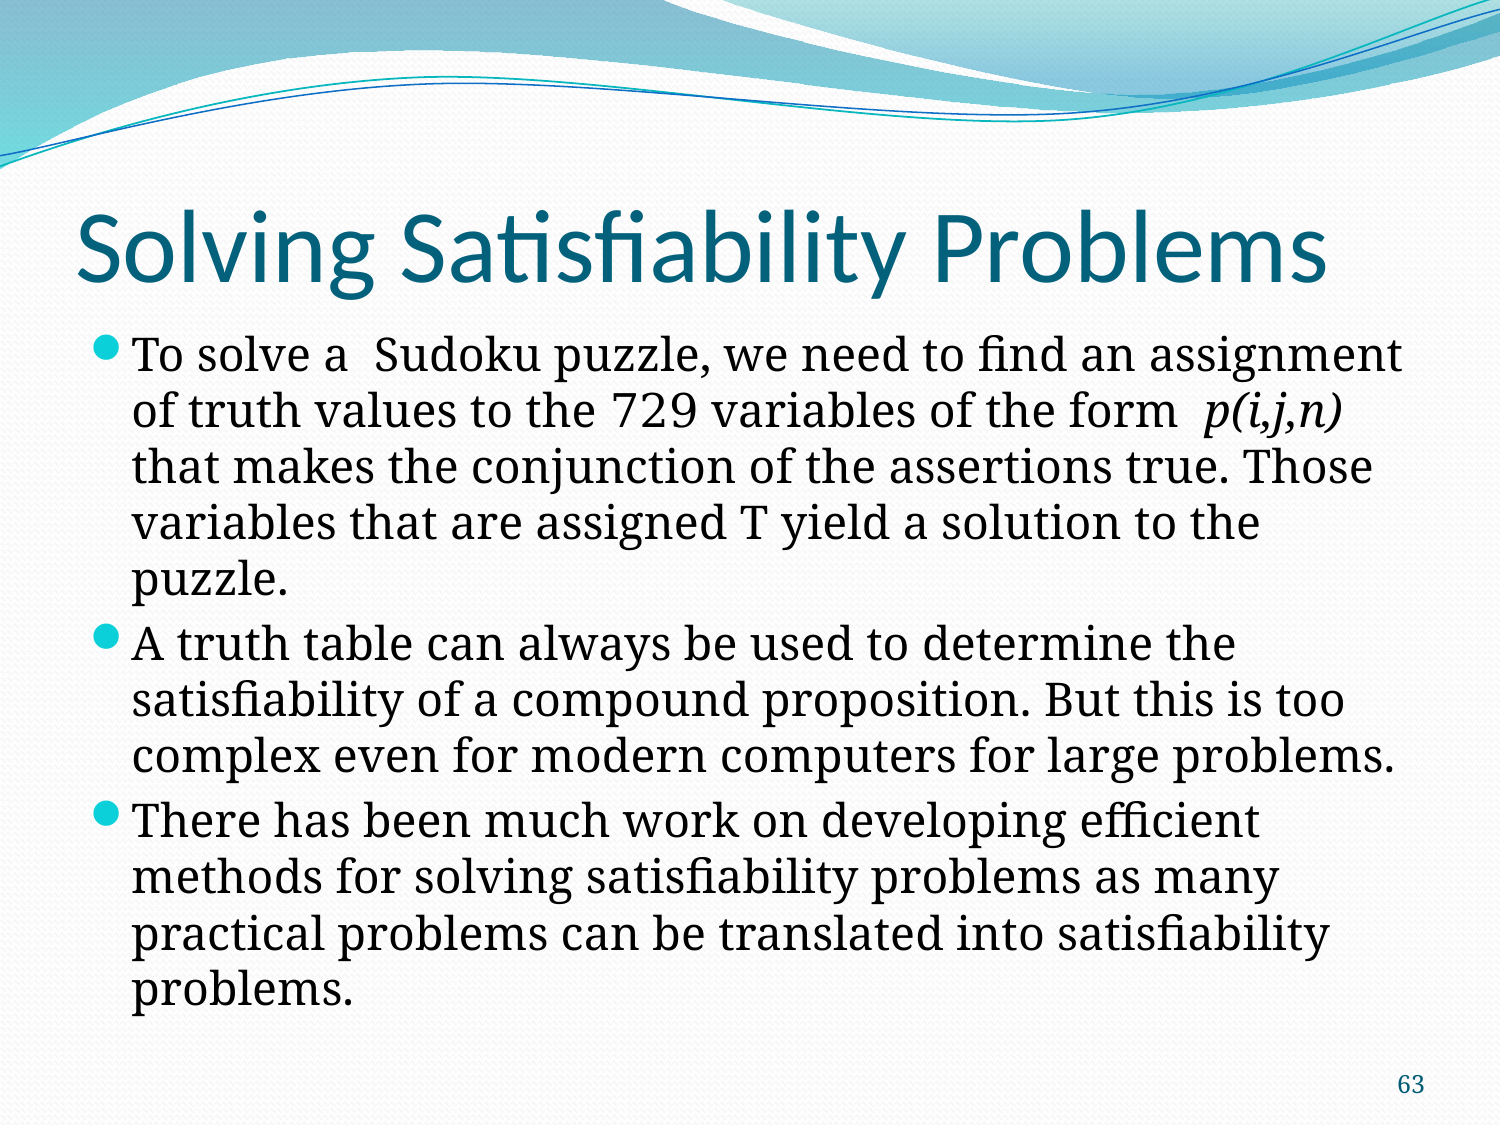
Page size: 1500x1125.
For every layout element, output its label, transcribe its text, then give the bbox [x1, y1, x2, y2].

slide_number 63 [1299, 1042, 1425, 1103]
title Solving Satisfiability Problems [75, 115, 1425, 303]
list To solve a Sudoku puzzle, we need to find an assignment of truth values to the 729 variables of the form p(i,j,n) that makes the conjunction of the assertions true. Those variables that are assigned T yield a solution to the puzzle. A truth table can always be used to determine the satisfiability of a compound proposition. But this is too complex even for modern computers for large problems. There has been much work on developing efficient methods for solving satisfiability problems as many practical problems can be translated into satisfiability problems. [75, 317, 1425, 1038]
